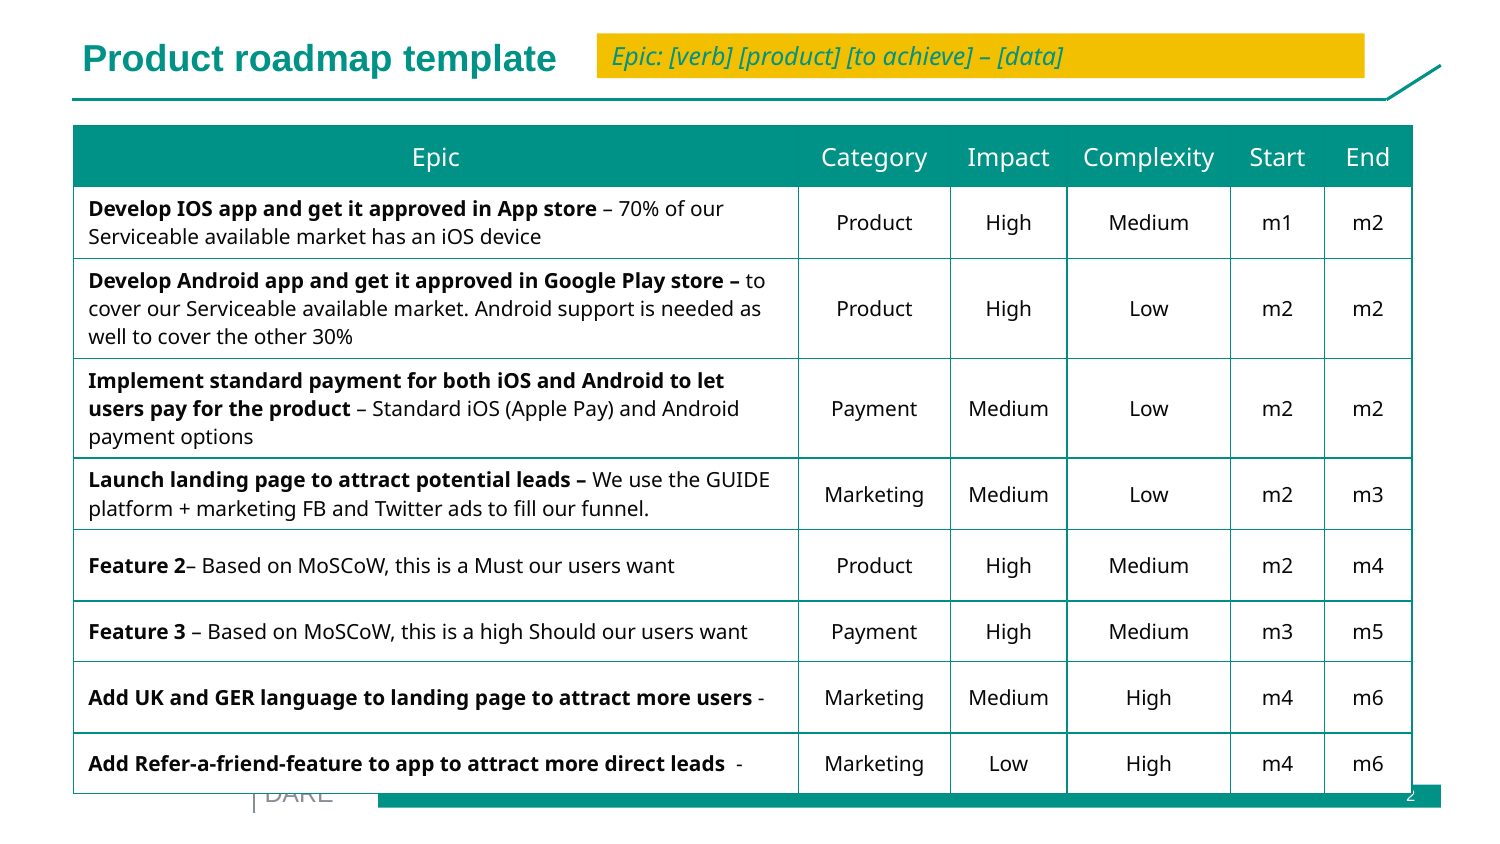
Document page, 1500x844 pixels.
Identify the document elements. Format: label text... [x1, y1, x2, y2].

table_cell Product [799, 187, 950, 258]
table_cell m3 [1325, 459, 1411, 529]
table_header Epic [74, 127, 798, 186]
table_cell m2 [1325, 187, 1411, 258]
table_header End [1325, 127, 1411, 186]
table_cell Low [951, 734, 1066, 793]
table_cell Medium [951, 662, 1066, 732]
table_cell Launch landing page to attract potential leads – We use the GUIDE platform + marketing FB and Twitter ads to fill our funnel. [74, 459, 798, 529]
table_cell Low [1068, 259, 1230, 358]
table_cell High [951, 530, 1066, 600]
table_cell Develop IOS app and get it approved in App store – 70% of our Serviceable available market has an iOS device [74, 187, 798, 258]
table_cell m3 [1231, 602, 1324, 661]
table_cell m2 [1325, 259, 1411, 358]
table_cell Medium [1068, 187, 1230, 258]
text_box Product roadmap template [67, 32, 1433, 103]
table_cell Feature 2– Based on MoSCoW, this is a Must our users want [74, 530, 798, 600]
table_cell Low [1068, 459, 1230, 529]
table_cell Implement standard payment for both iOS and Android to let users pay for the product – Standard iOS (Apple Pay) and Android payment options [74, 359, 798, 457]
table_header Start [1231, 127, 1324, 186]
table_cell Medium [1068, 602, 1230, 661]
table_header Complexity [1068, 127, 1230, 186]
table_cell High [951, 259, 1066, 358]
table_cell Add UK and GER language to landing page to attract more users - [74, 662, 798, 732]
table_cell Product [799, 530, 950, 600]
table_cell Medium [951, 459, 1066, 529]
table_header Category [799, 127, 950, 186]
slide_number 2 [1308, 784, 1416, 808]
table_cell m6 [1325, 734, 1411, 793]
table_cell m1 [1231, 187, 1324, 258]
table_cell Marketing [799, 459, 950, 529]
table_cell m4 [1231, 734, 1324, 793]
table_cell Marketing [799, 662, 950, 732]
table_header Impact [951, 127, 1066, 186]
table_cell Payment [799, 602, 950, 661]
table_cell m2 [1231, 359, 1324, 457]
table_cell Medium [1068, 530, 1230, 600]
table_cell High [951, 187, 1066, 258]
text_box DARE [249, 794, 352, 823]
table_cell Product [799, 259, 950, 358]
table_cell Develop Android app and get it approved in Google Play store – to cover our Serviceable available market. Android support is needed as well to cover the other 30% [74, 259, 798, 358]
table_cell m4 [1325, 530, 1411, 600]
table_cell Marketing [799, 734, 950, 793]
table_cell m6 [1325, 662, 1411, 732]
table_cell High [1068, 734, 1230, 793]
table_cell Feature 3 – Based on MoSCoW, this is a high Should our users want [74, 602, 798, 661]
table_cell m5 [1325, 602, 1411, 661]
table_cell Add Refer-a-friend-feature to app to attract more direct leads - [74, 734, 798, 793]
table_cell m4 [1231, 662, 1324, 732]
table_cell m2 [1231, 530, 1324, 600]
text_box Epic: [verb] [product] [to achieve] – [data] [596, 33, 1365, 79]
table_cell Low [1068, 359, 1230, 457]
table_cell m2 [1325, 359, 1411, 457]
table_cell m2 [1231, 259, 1324, 358]
table_cell Payment [799, 359, 950, 457]
table_cell Medium [951, 359, 1066, 457]
table_cell High [1068, 662, 1230, 732]
table_cell m2 [1231, 459, 1324, 529]
table_cell High [951, 602, 1066, 661]
